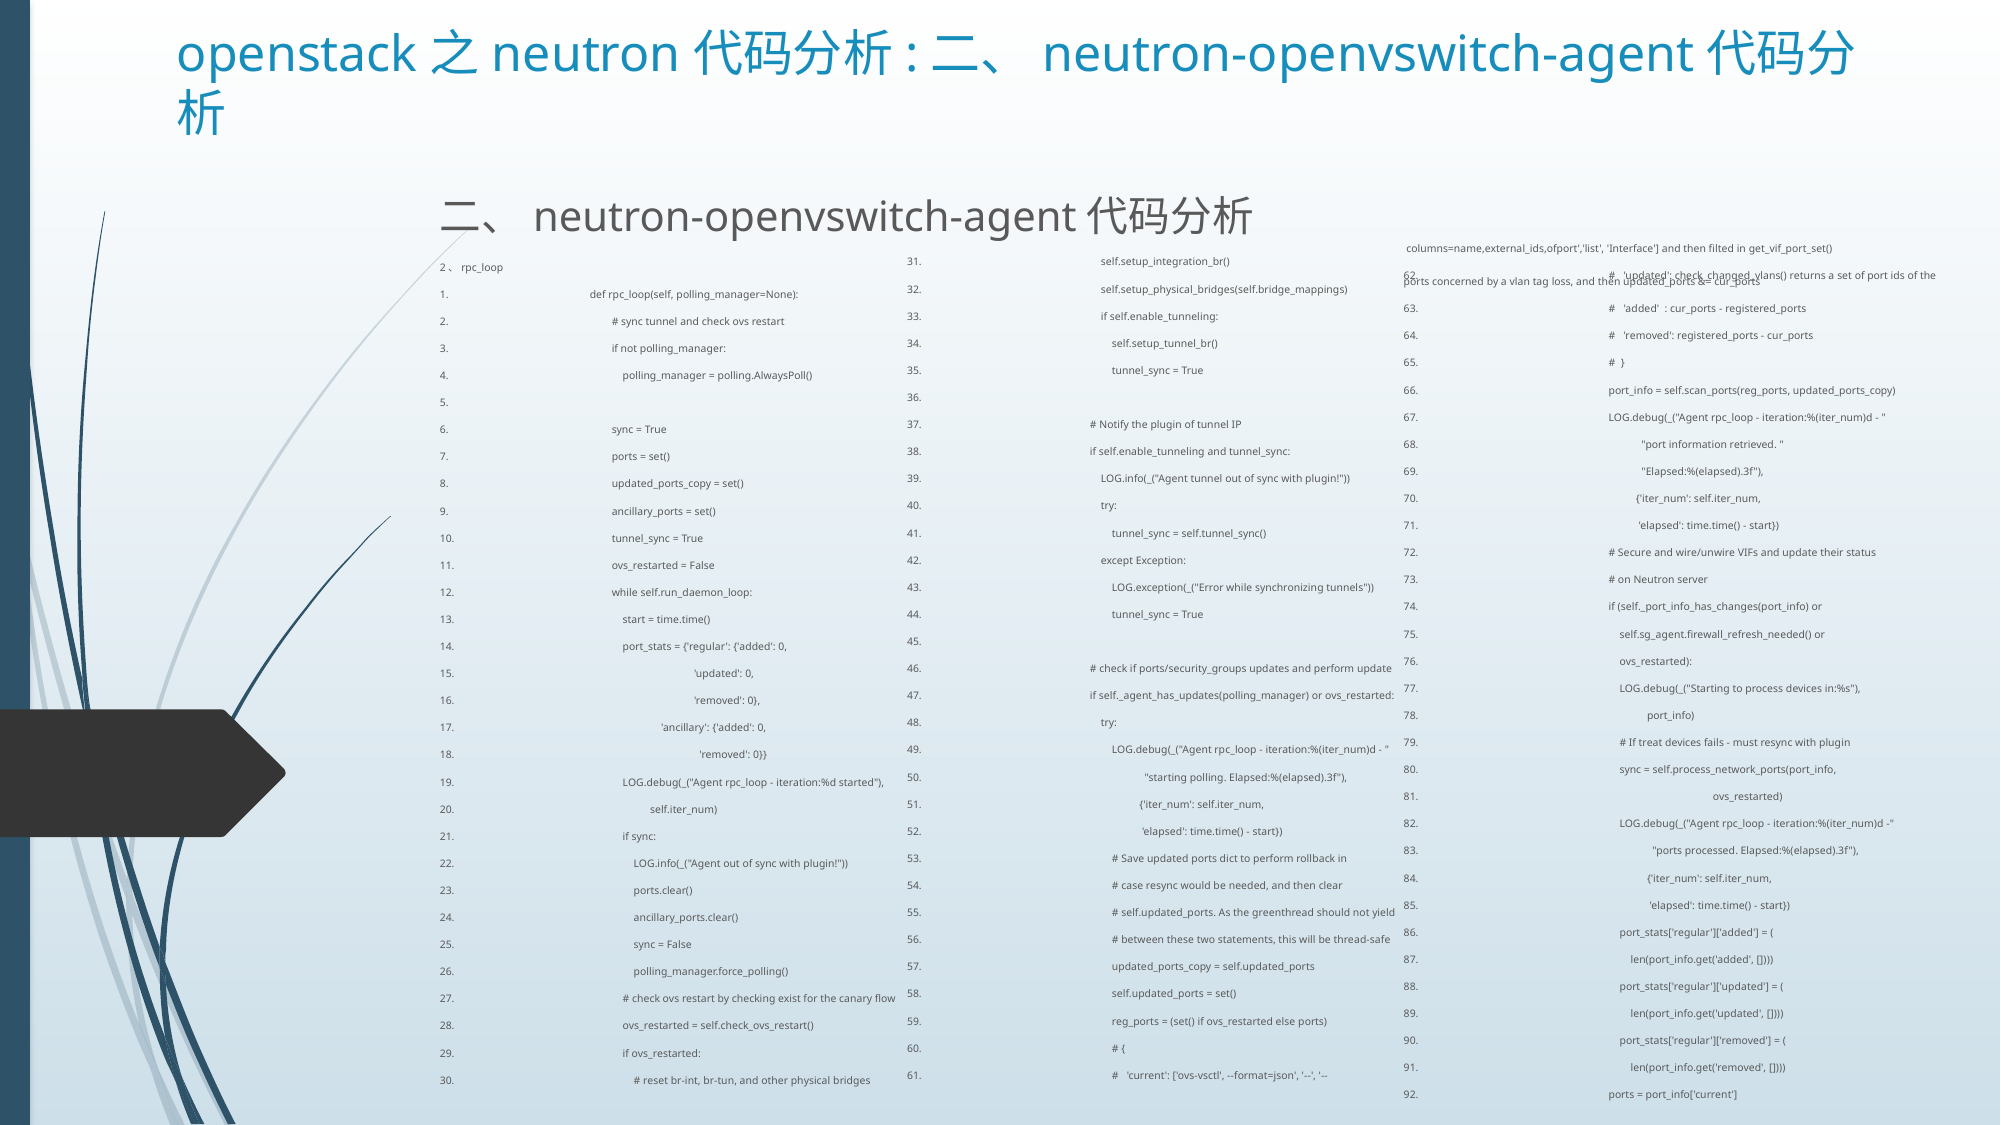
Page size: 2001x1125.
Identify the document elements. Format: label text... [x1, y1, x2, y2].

title openstack之neutron代码分析:二、neutron-openvswitch-agent代码分析 [161, 60, 1888, 149]
text_box 31. self.setup_integration_br() 32. self.setup_physical_bridges(self.bridge_mappings) 33. if self.enable_tunneling: 34. self.setup_tunnel_br() 35. tunnel_sync = True 36. 37. # Notify the plugin of tunnel IP 38. if self.enable_tunneling and tunnel_sync: 39. LOG.info(_("Agent tunnel out of sync with plugin!")) 40. try: 41. tunnel_sync = self.tunnel_sync() 42. except Exception: 43. LOG.exception(_("Error while synchronizing tunnels")) 44. tunnel_sync = True 45. 46. # check if ports/security_groups updates and perform update 47. if self._agent_has_updates(polling_manager) or ovs_restarted: 48. try: 49. LOG.debug(_("Agent rpc_loop - iteration:%(iter_num)d - " 50. "starting polling. Elapsed:%(elapsed).3f"), 51. {'iter_num': self.iter_num, 52. 'elapsed': time.time() - start}) 53. # Save updated ports dict to perform rollback in 54. # case resync would be needed, and then clear 55. # self.updated_ports. As the greenthread should not yield 56. # between these two statements, this will be thread-safe 57. updated_ports_copy = self.updated_ports 58. self.updated_ports = set() 59. reg_ports = (set() if ovs_restarted else ports) 60. # { 61. # 'current': ['ovs-vsctl', --format=json', '--', '-- [892, 254, 1388, 1125]
subtitle 二、neutron-openvswitch-agent代码分析 2、rpc_loop 1. def rpc_loop(self, polling_manager=None): 2. # sync tunnel and check ovs restart 3. if not polling_manager: 4. polling_manager = polling.AlwaysPoll() 5. 6. sync = True 7. ports = set() 8. updated_ports_copy = set() 9. ancillary_ports = set() 10. tunnel_sync = True 11. ovs_restarted = False 12. while self.run_daemon_loop: 13. start = time.time() 14. port_stats = {'regular': {'added': 0, 15. 'updated': 0, 16. 'removed': 0}, 17. 'ancillary': {'added': 0, 18. 'removed': 0}} 19. LOG.debug(_("Agent rpc_loop - iteration:%d started"), 20. self.iter_num) 21. if sync: 22. LOG.info(_("Agent out of sync with plugin!")) 23. ports.clear() 24. ancillary_ports.clear() 25. sync = False 26. polling_manager.force_polling() 27. # check ovs restart by checking exist for the canary flow 28. ovs_restarted = self.check_ovs_restart() 29. if ovs_restarted: 30. # reset br-int, br-tun, and other physical bridges [424, 182, 1888, 1069]
text_box columns=name,external_ids,ofport','list', 'Interface'] and then filted in get_vif_port_set() 62. # 'updated': check_changed_vlans() returns a set of port ids of the ports concerned by a vlan tag loss, and then updated_ports &= cur_ports 63. # 'added' : cur_ports - registered_ports 64. # 'removed': registered_ports - cur_ports 65. # } 66. port_info = self.scan_ports(reg_ports, updated_ports_copy) 67. LOG.debug(_("Agent rpc_loop - iteration:%(iter_num)d - " 68. "port information retrieved. " 69. "Elapsed:%(elapsed).3f"), 70. {'iter_num': self.iter_num, 71. 'elapsed': time.time() - start}) 72. # Secure and wire/unwire VIFs and update their status 73. # on Neutron server 74. if (self._port_info_has_changes(port_info) or 75. self.sg_agent.firewall_refresh_needed() or 76. ovs_restarted): 77. LOG.debug(_("Starting to process devices in:%s"), 78. port_info) 79. # If treat devices fails - must resync with plugin 80. sync = self.process_network_ports(port_info, 81. ovs_restarted) 82. LOG.debug(_("Agent rpc_loop - iteration:%(iter_num)d -" 83. "ports processed. Elapsed:%(elapsed).3f"), 84. {'iter_num': self.iter_num, 85. 'elapsed': time.time() - start}) 86. port_stats['regular']['added'] = ( 87. len(port_info.get('added', []))) 88. port_stats['regular']['updated'] = ( 89. len(port_info.get('updated', []))) 90. port_stats['regular']['removed'] = ( 91. len(port_info.get('removed', []))) 92. ports = port_info['current'] [1388, 240, 1963, 1125]
